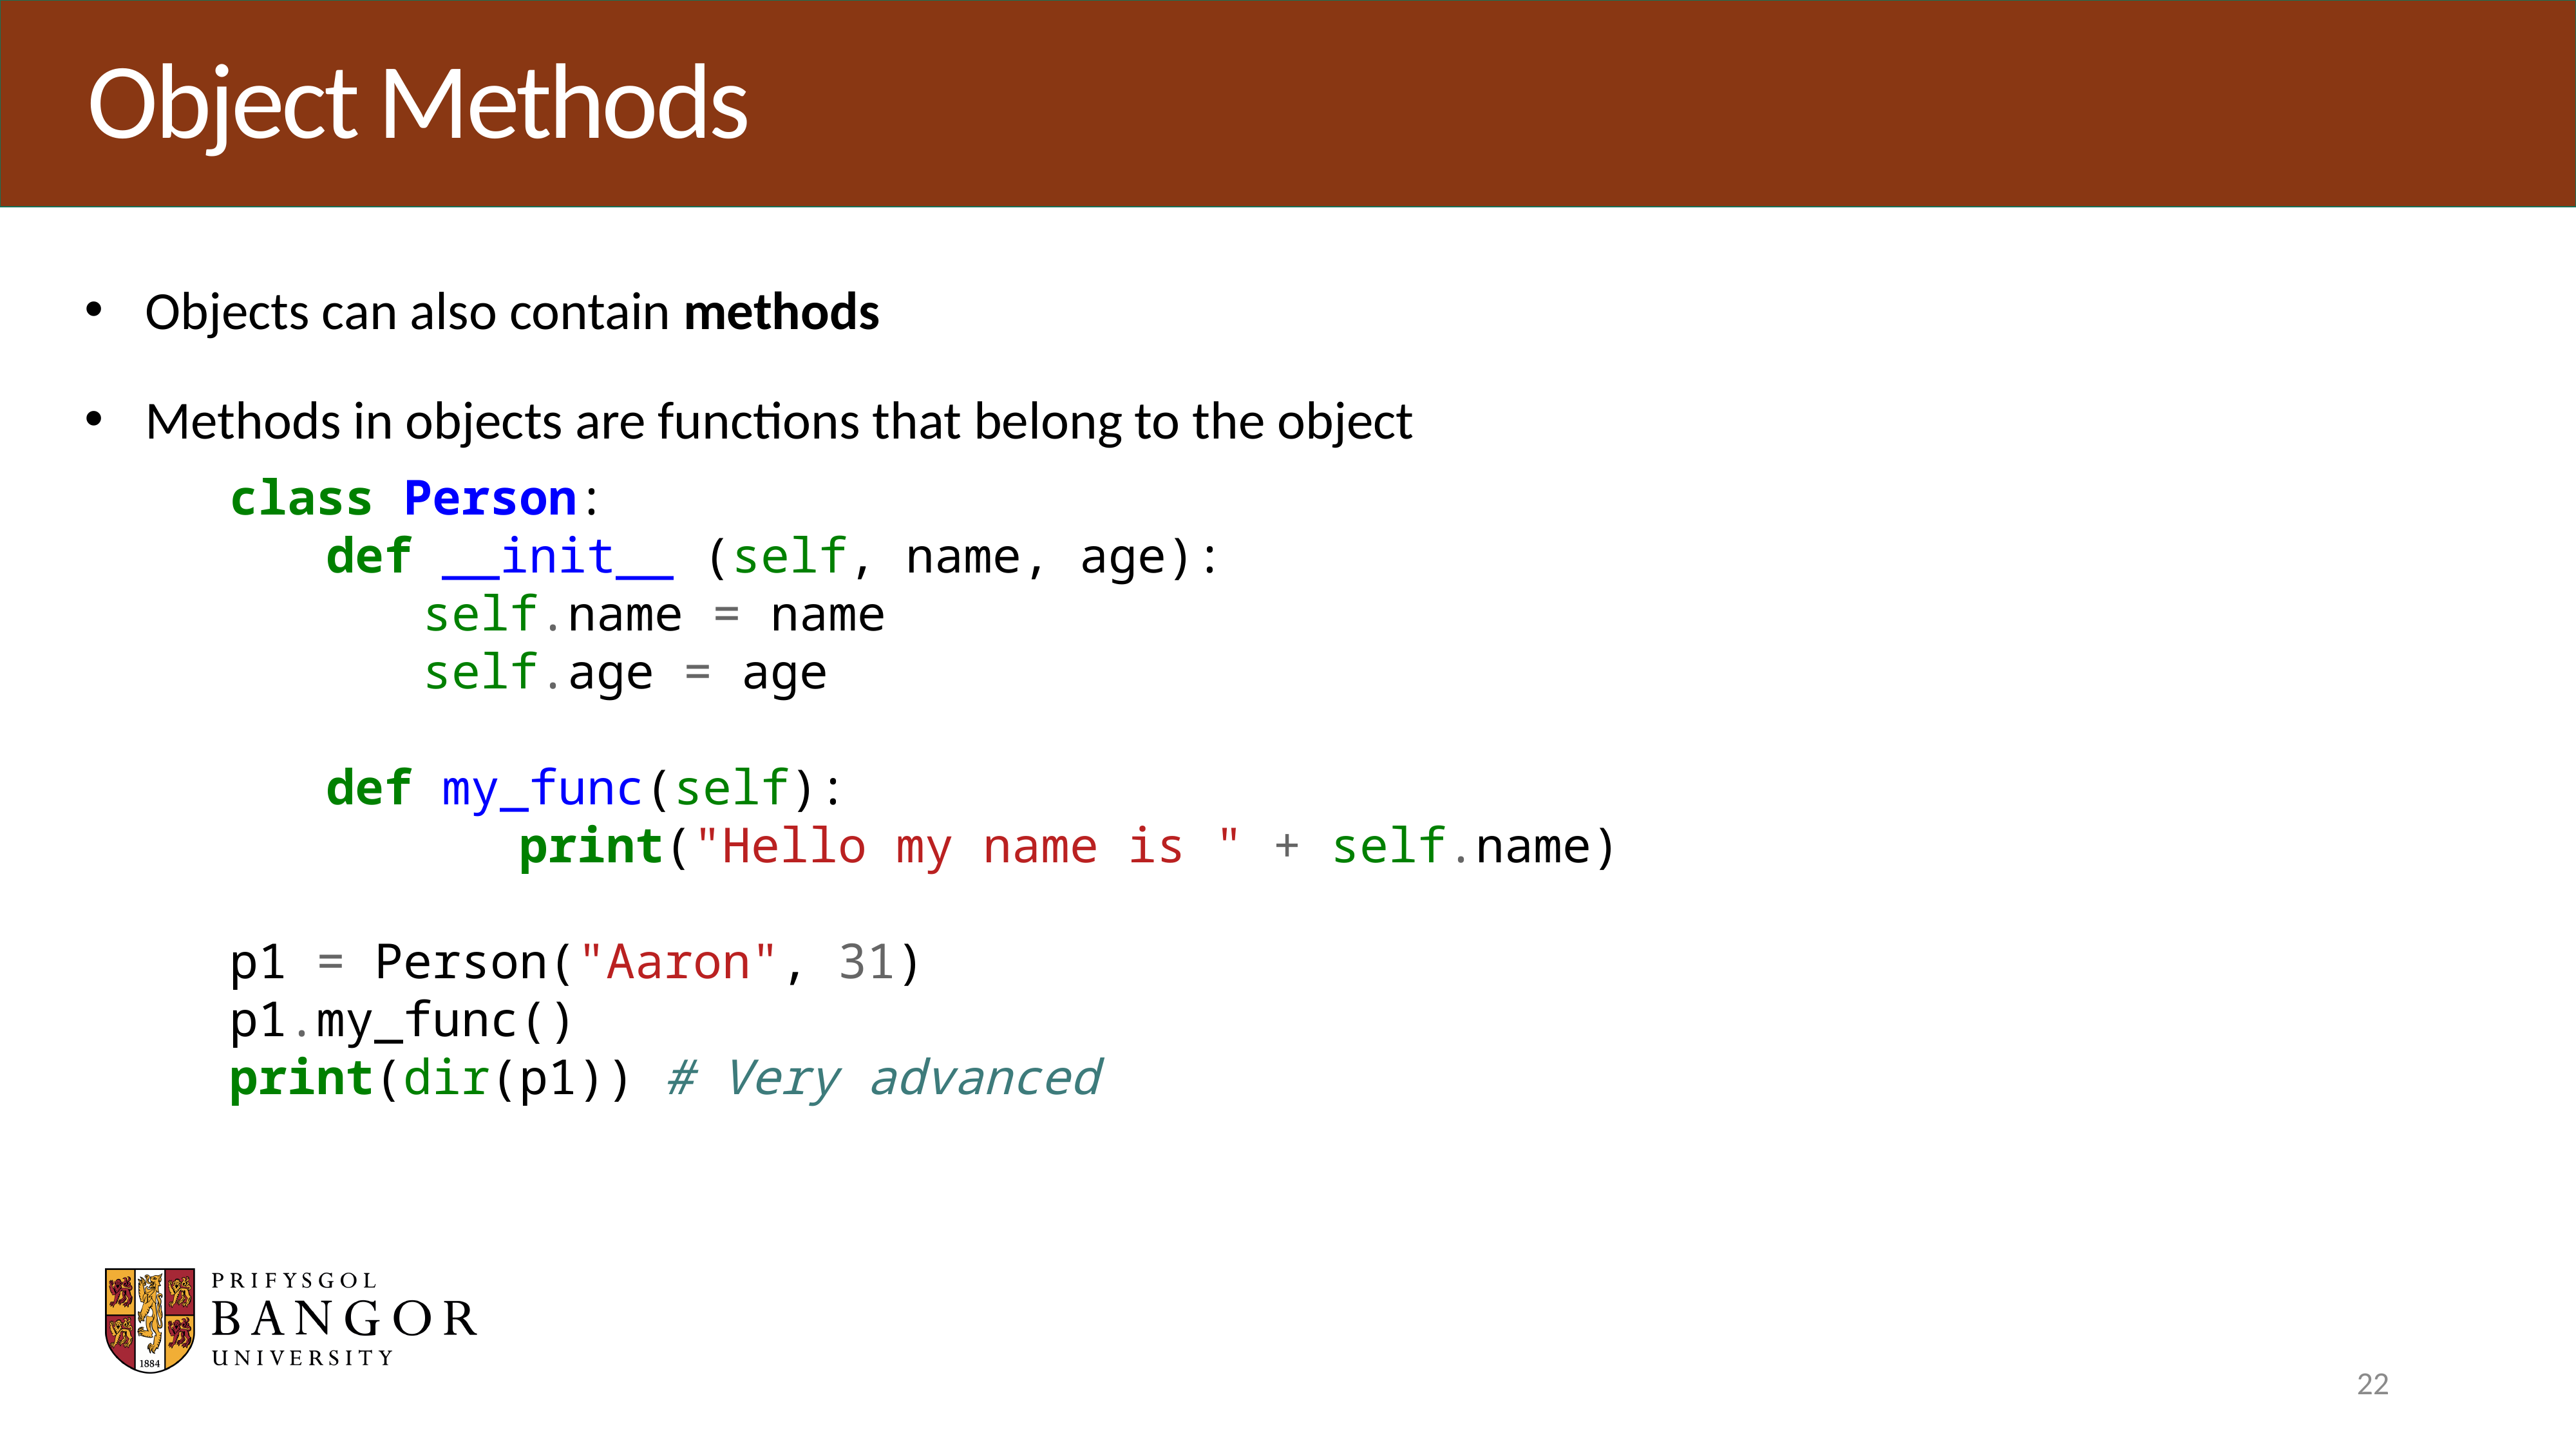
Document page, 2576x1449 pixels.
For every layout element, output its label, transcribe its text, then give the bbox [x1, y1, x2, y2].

slide_number 22 [1819, 1343, 2399, 1421]
text_box [0, 0, 2576, 207]
picture [105, 1268, 477, 1374]
text_box Objects can also contain methods Methods in objects are functions that belong to the object class Person: def __init__ (self, name, age): self.name = name self.age = age def my_func(self): print("Hello my name is " + self.name) p1 = Person("Aaron", 31) p1.my_func() print(dir(p1)) # Very advanced [75, 270, 2244, 1109]
title Object Methods [77, 41, 2399, 166]
